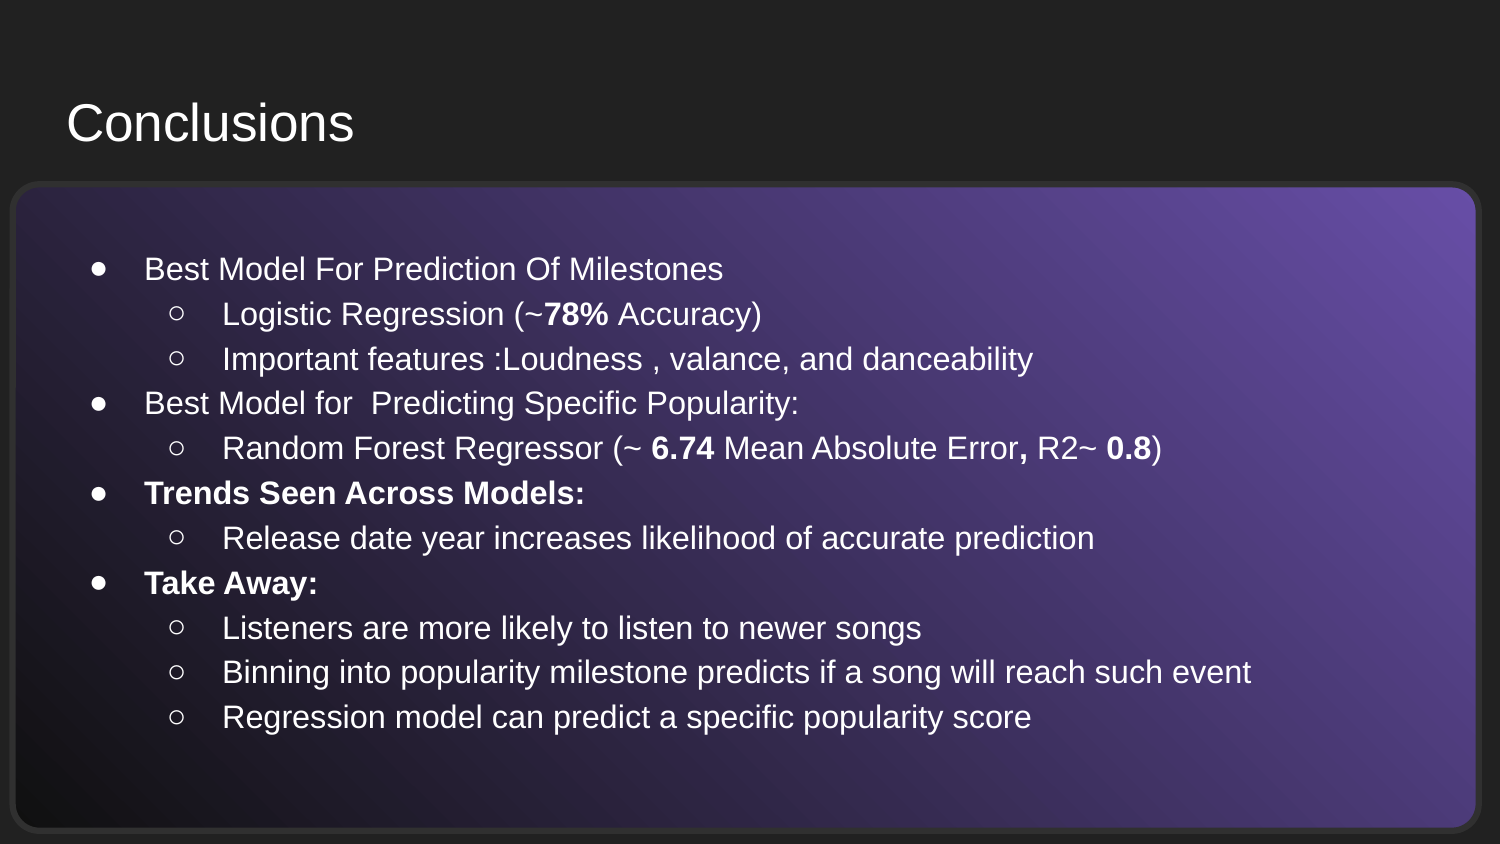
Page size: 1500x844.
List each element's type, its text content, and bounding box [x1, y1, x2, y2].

text_box [12, 184, 1479, 831]
list Best Model For Prediction Of Milestones Logistic Regression (~78% Accuracy) Important features :Loudness , valance, and danceability Best Model for Predicting Specific Popularity: Random Forest Regressor (~ 6.74 Mean Absolute Error, R2~ 0.8) Trends Seen Across Models: Release date year increases likelihood of accurate prediction Take Away: Listeners are more likely to listen to newer songs Binning into popularity milestone predicts if a song will reach such event Regression model can predict a specific popularity score [51, 227, 1449, 788]
title Conclusions [51, 72, 1449, 167]
